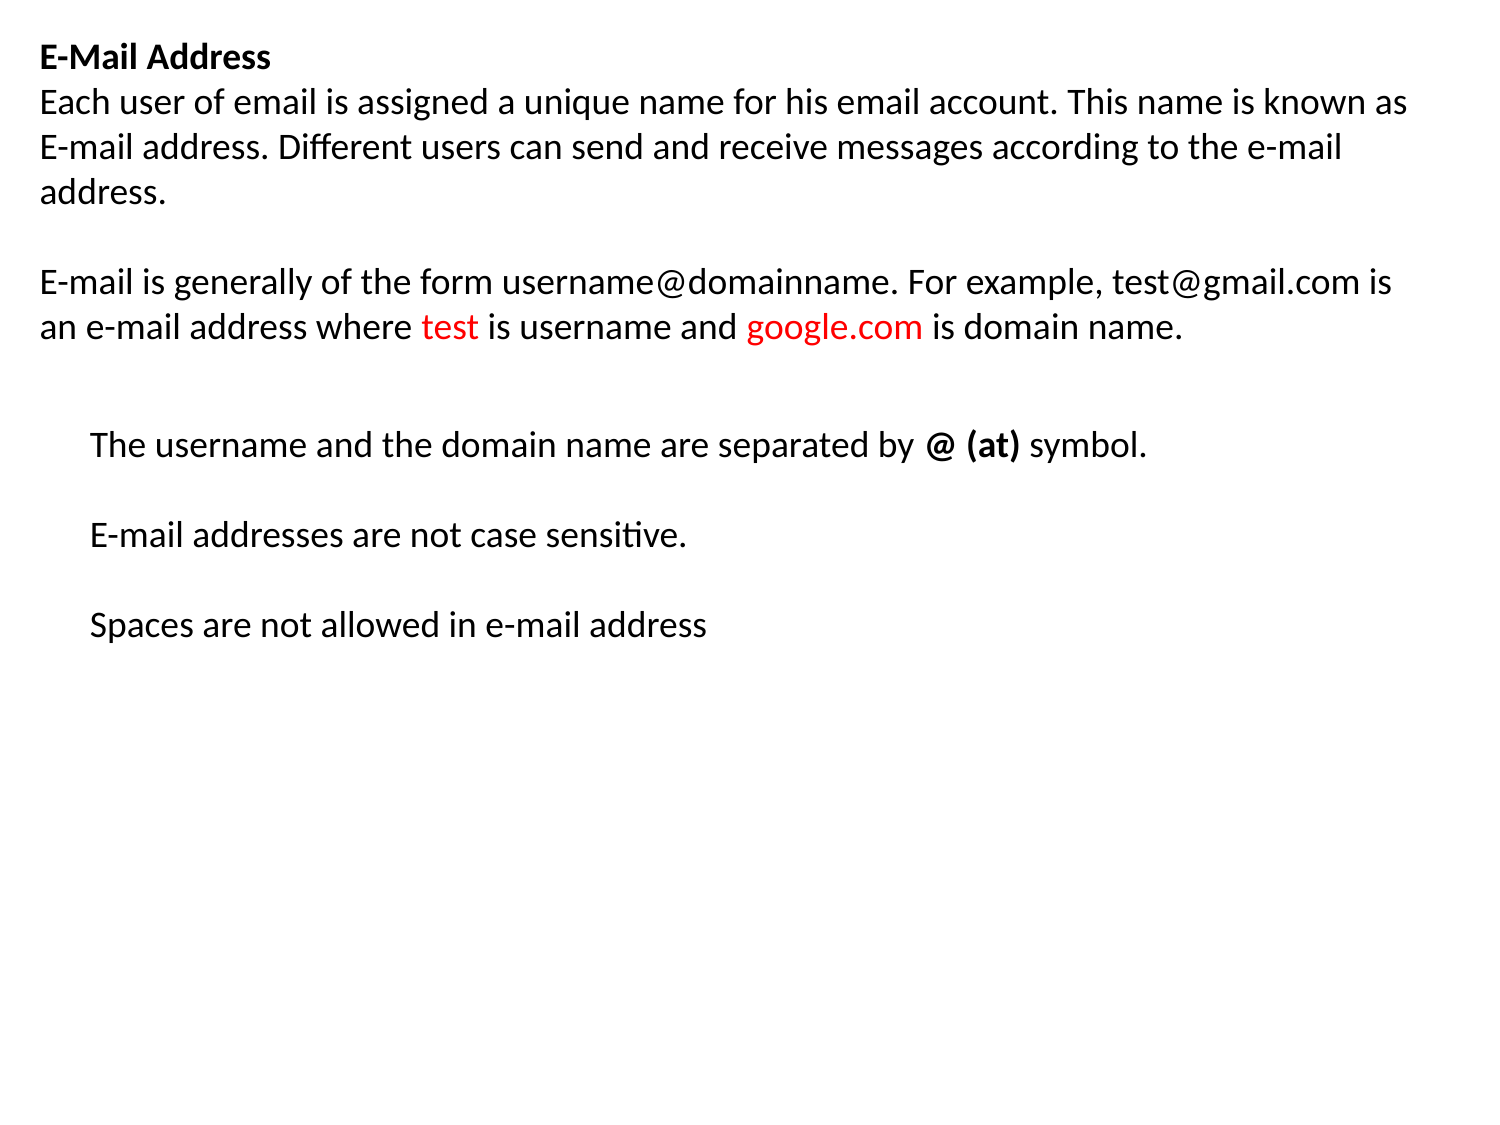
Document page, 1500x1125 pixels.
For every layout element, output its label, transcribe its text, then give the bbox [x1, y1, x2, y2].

text_box The username and the domain name are separated by @ (at) symbol. E-mail addresses are not case sensitive. Spaces are not allowed in e-mail address [74, 412, 1200, 653]
text_box E-Mail Address Each user of email is assigned a unique name for his email account. This name is known as E-mail address. Different users can send and receive messages according to the e-mail address. E-mail is generally of the form username@domainname. For example, test@gmail.com is an e-mail address where test is username and google.com is domain name. [24, 24, 1450, 355]
